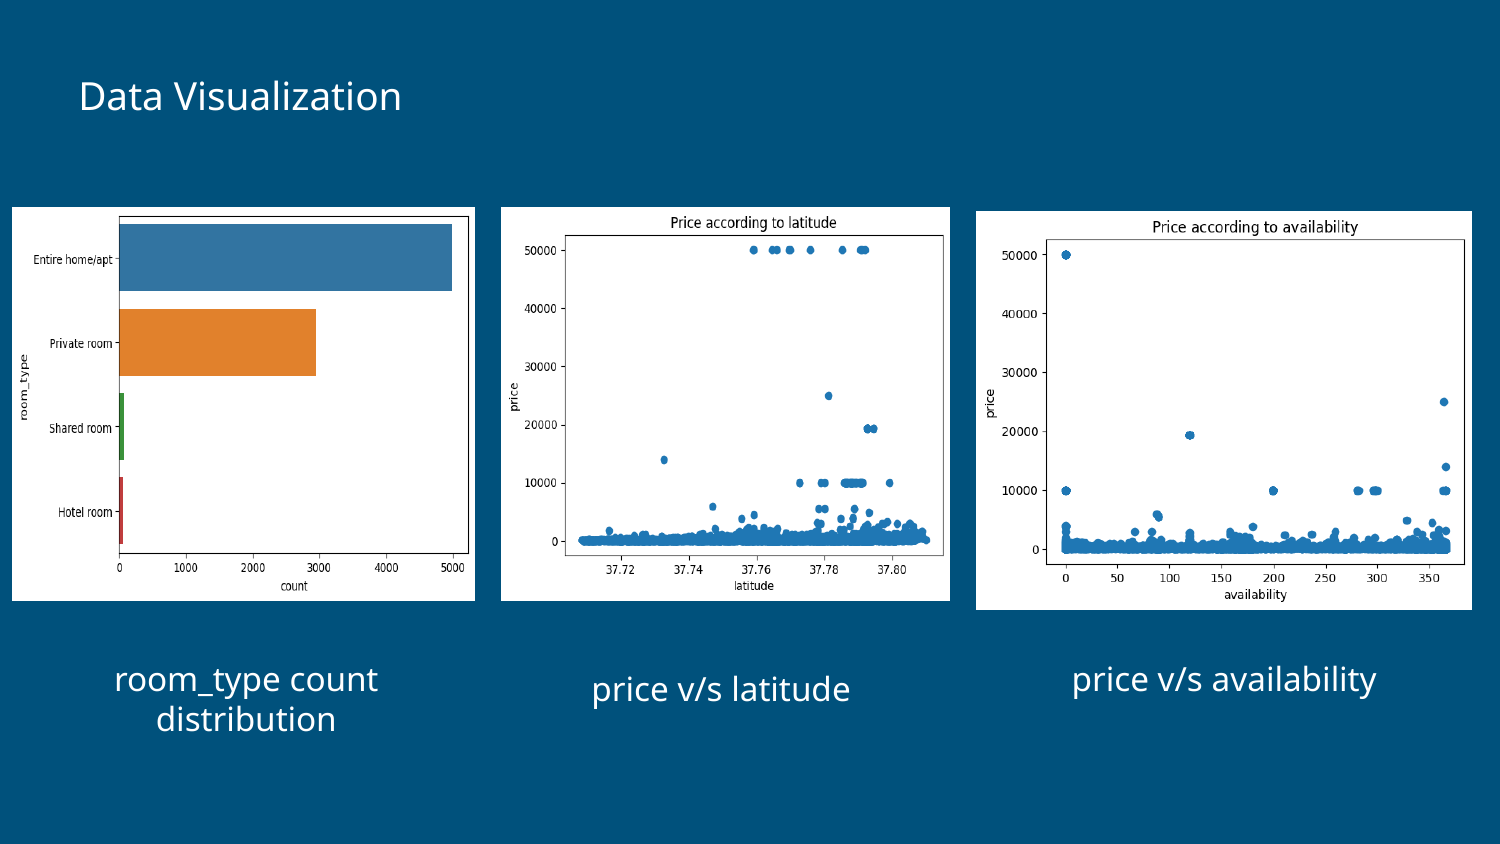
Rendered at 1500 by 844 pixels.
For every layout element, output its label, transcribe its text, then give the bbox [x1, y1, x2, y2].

text_box price v/s availability [1024, 643, 1425, 727]
picture [13, 208, 474, 600]
text_box price v/s latitude [521, 653, 922, 737]
text_box room_type count distribution [46, 643, 447, 747]
picture [502, 208, 949, 600]
text_box Data Visualization [63, 53, 1437, 137]
picture [977, 212, 1471, 609]
